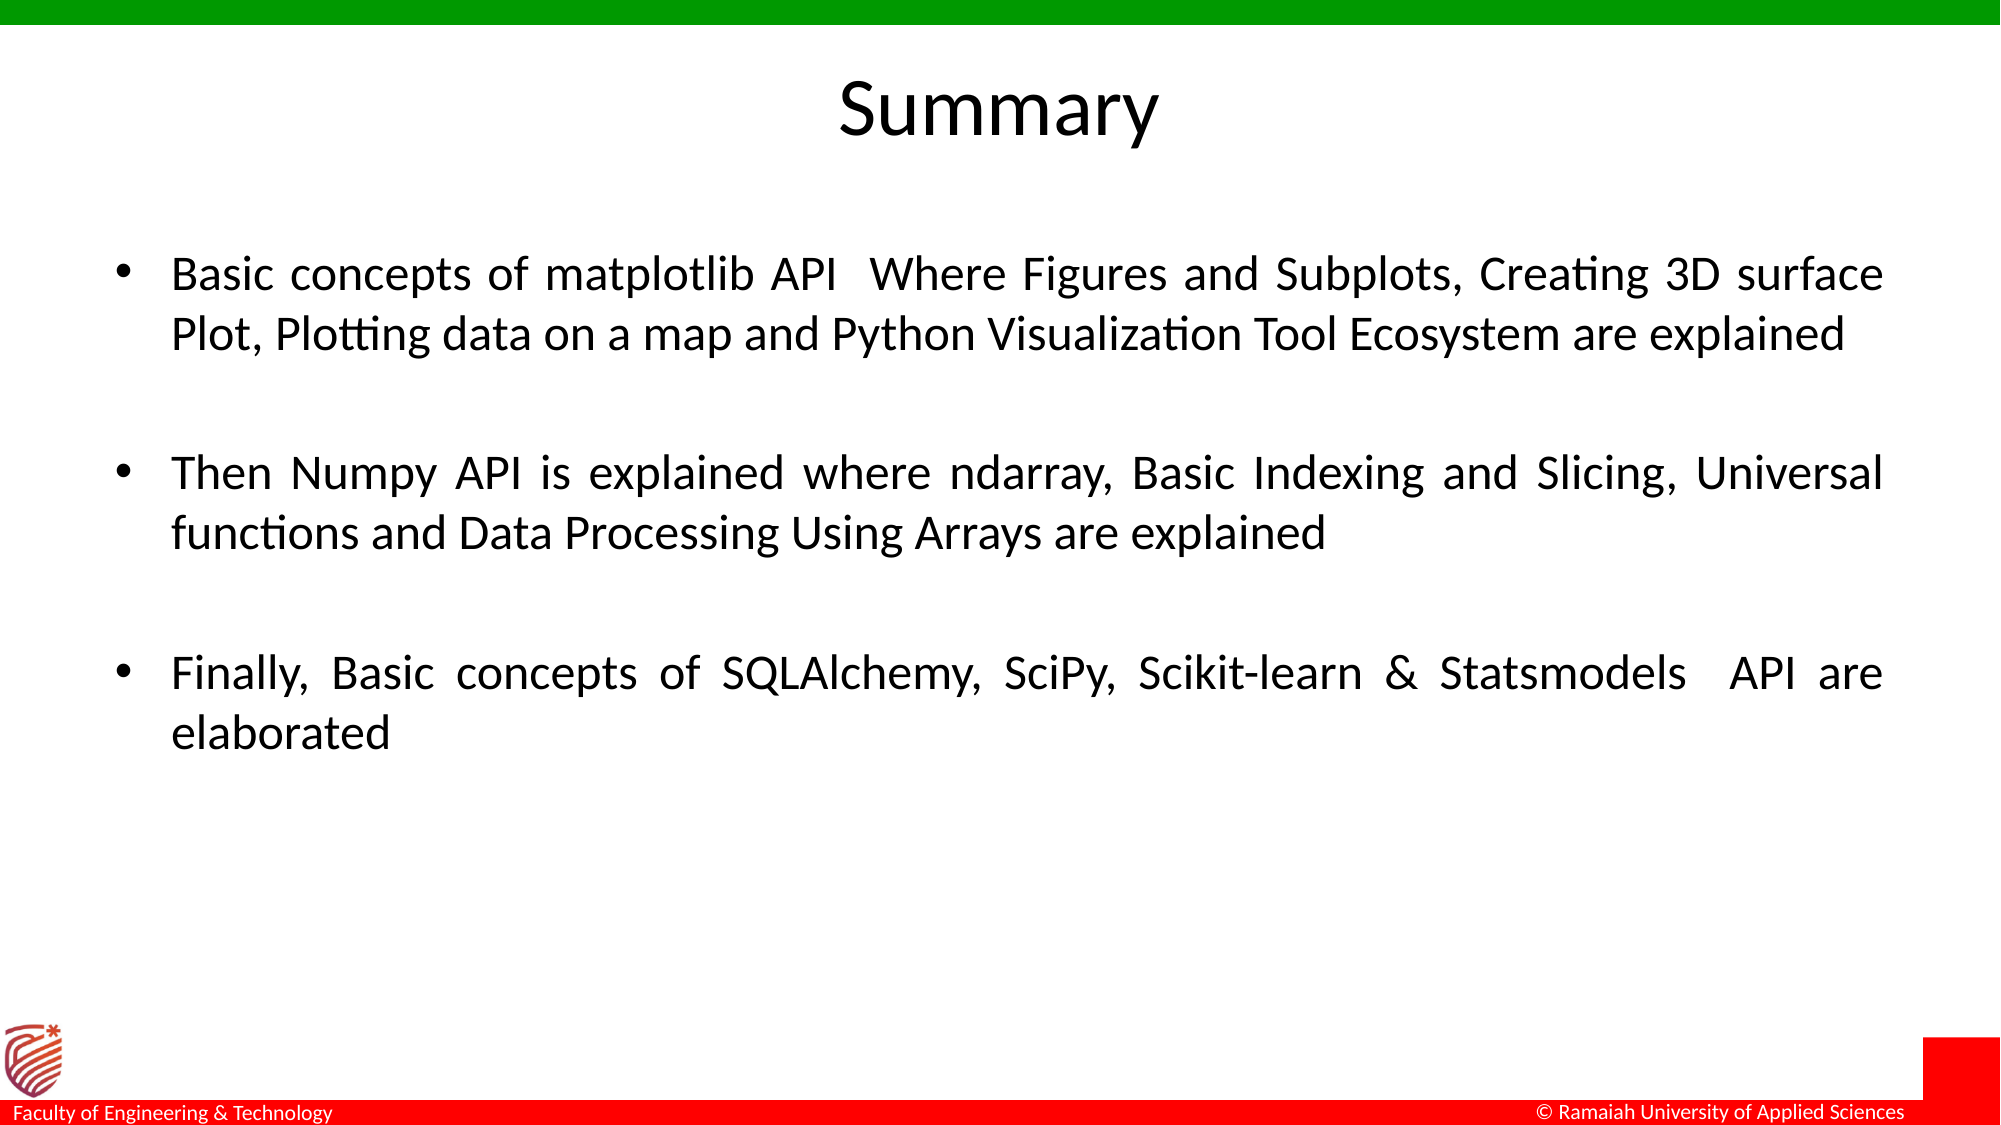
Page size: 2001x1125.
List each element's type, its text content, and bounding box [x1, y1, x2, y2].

picture [0, 1013, 69, 1100]
list Basic concepts of matplotlib API Where Figures and Subplots, Creating 3D surface Plot, Plotting data on a map and Python Visualization Tool Ecosystem are explained Then Numpy API is explained where ndarray, Basic Indexing and Slicing, Universal functions and Data Processing Using Arrays are explained Finally, Basic concepts of SQLAlchemy, SciPy, Scikit-learn & Statsmodels API are elaborated [99, 232, 1900, 1005]
title Summary [99, 45, 1900, 232]
